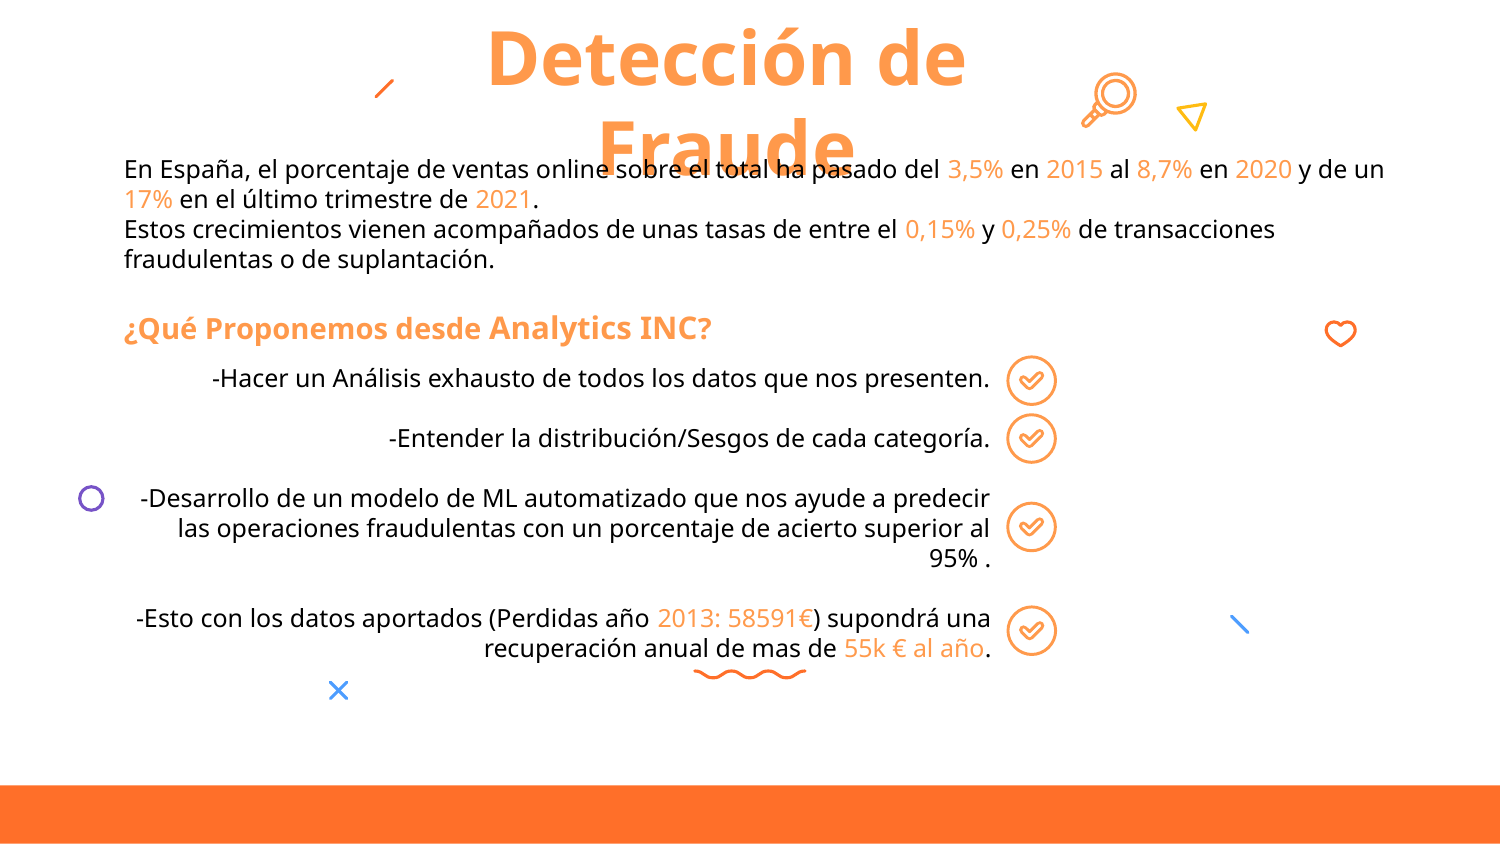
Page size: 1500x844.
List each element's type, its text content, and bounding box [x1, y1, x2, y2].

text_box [1006, 501, 1058, 553]
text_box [1006, 355, 1058, 407]
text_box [1006, 605, 1058, 657]
text_box En España, el porcentaje de ventas online sobre el total ha pasado del 3,5% en 2015 al 8,7% en 2020 y de un 17% en el último trimestre de 2021. Estos crecimientos vienen acompañados de unas tasas de entre el 0,15% y 0,25% de transacciones fraudulentas o de suplantación. ¿Qué Proponemos desde Analytics INC? [108, 145, 1413, 353]
title Detección de Fraude [372, 42, 1081, 145]
text_box -Hacer un Análisis exhausto de todos los datos que nos presenten. -Entender la distribución/Sesgos de cada categoría. -Desarrollo de un modelo de ML automatizado que nos ayude a predecir las operaciones fraudulentas con un porcentaje de acierto superior al 95% . -Esto con los datos aportados (Perdidas año 2013: 58591€) supondrá una recuperación anual de mas de 55k € al año. [108, 355, 1007, 670]
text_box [1006, 413, 1058, 465]
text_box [1080, 72, 1140, 129]
